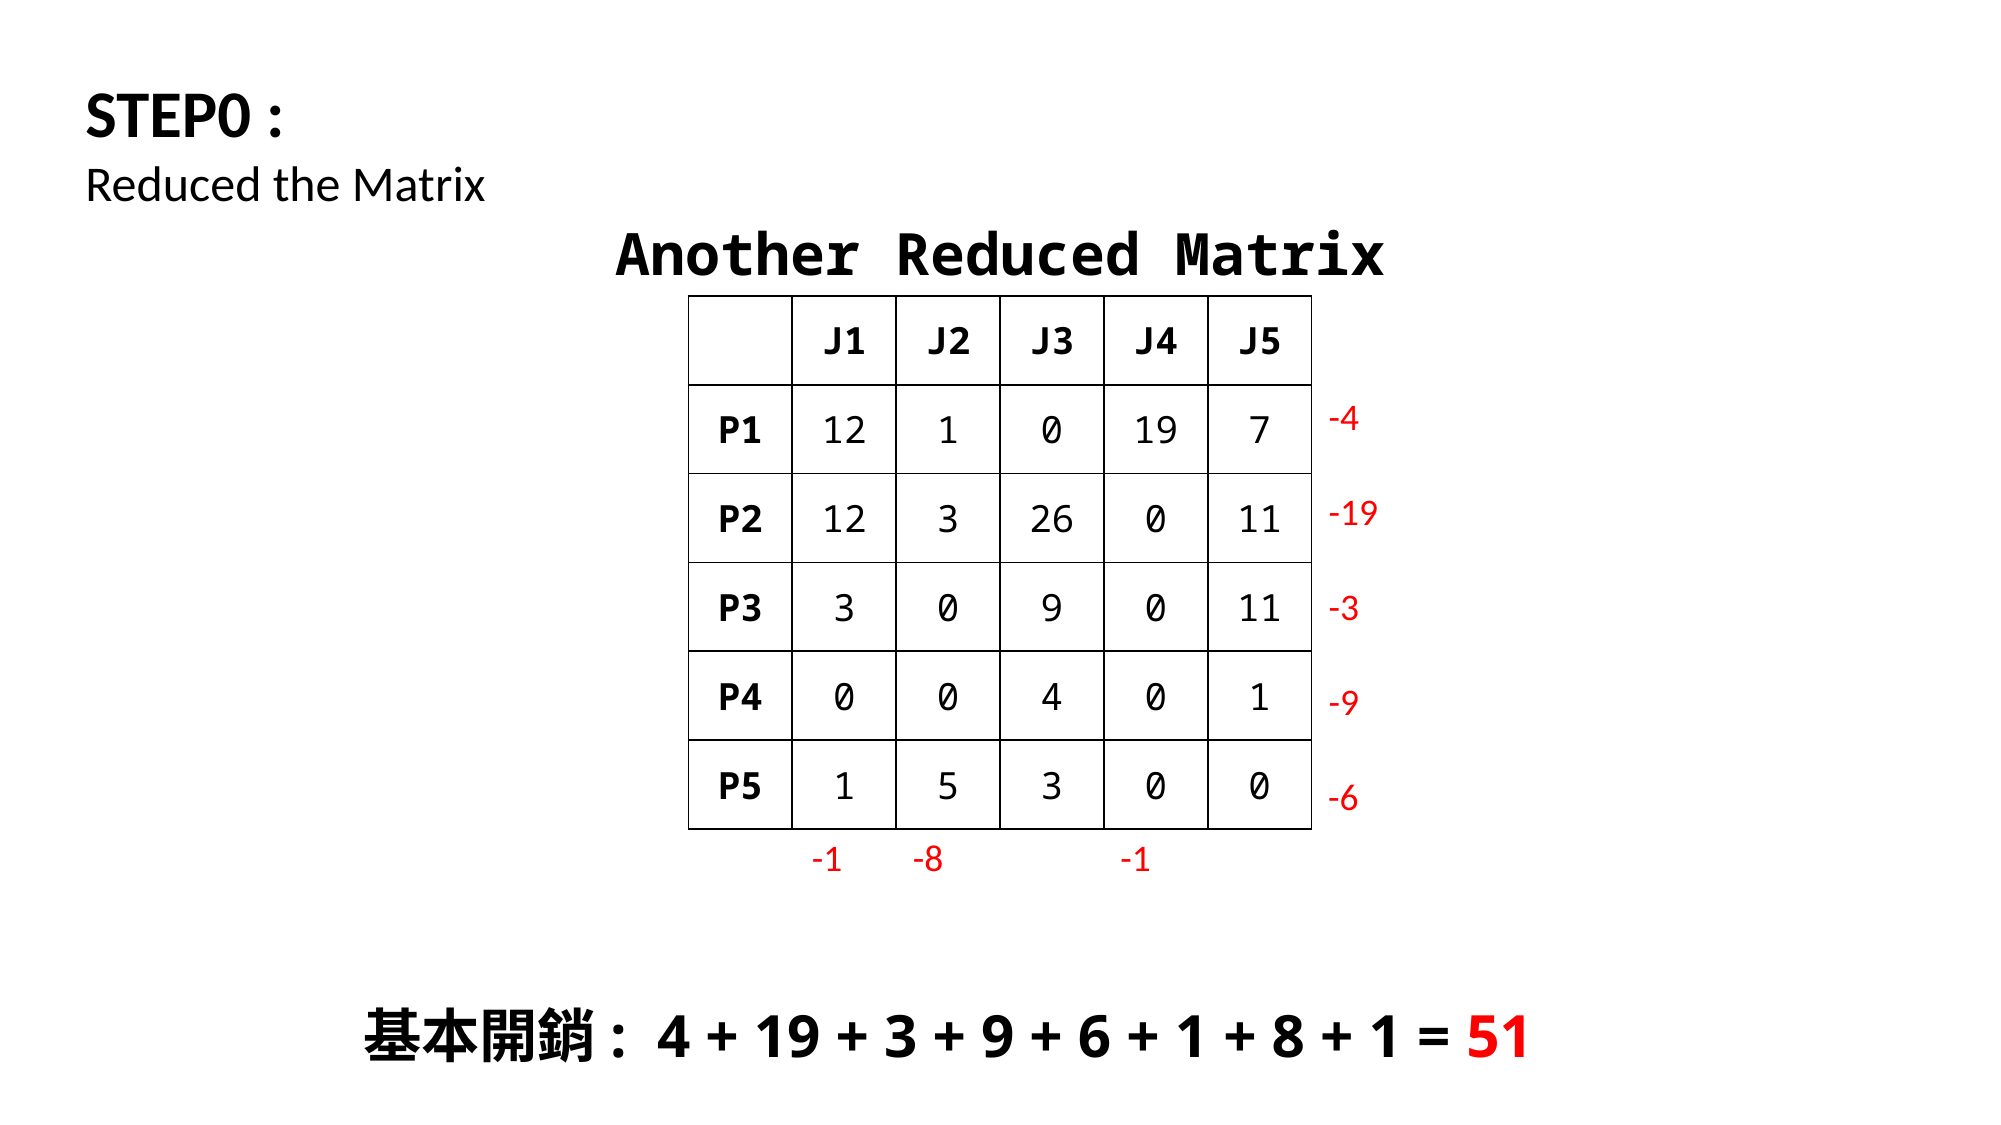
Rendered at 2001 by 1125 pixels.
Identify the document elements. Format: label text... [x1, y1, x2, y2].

table_header J2 [897, 297, 999, 384]
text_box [797, 385, 1394, 887]
table_header J3 [1001, 297, 1103, 384]
table_cell 3 [793, 563, 797, 650]
table_cell P1 [689, 386, 791, 473]
table_header [689, 297, 791, 384]
table_header J5 [1209, 297, 1311, 384]
table_header J4 [1105, 297, 1207, 384]
text_box Another Reduced Matrix [598, 210, 1402, 295]
table_cell P3 [689, 563, 791, 650]
table_cell P4 [689, 652, 791, 739]
table_header J1 [793, 297, 895, 384]
text_box 基本開銷: 4 + 19 + 3 + 9 + 6 + 1 + 8 + 1 = 51 [348, 991, 1681, 1077]
table_cell 12 [793, 474, 797, 562]
table_cell P2 [689, 474, 791, 562]
table_cell 0 [793, 652, 797, 739]
table_cell P5 [689, 741, 791, 828]
table_cell 12 [793, 386, 797, 473]
table_cell 1 [793, 741, 797, 828]
text_box STEP0 : Reduced the Matrix [70, 63, 501, 219]
